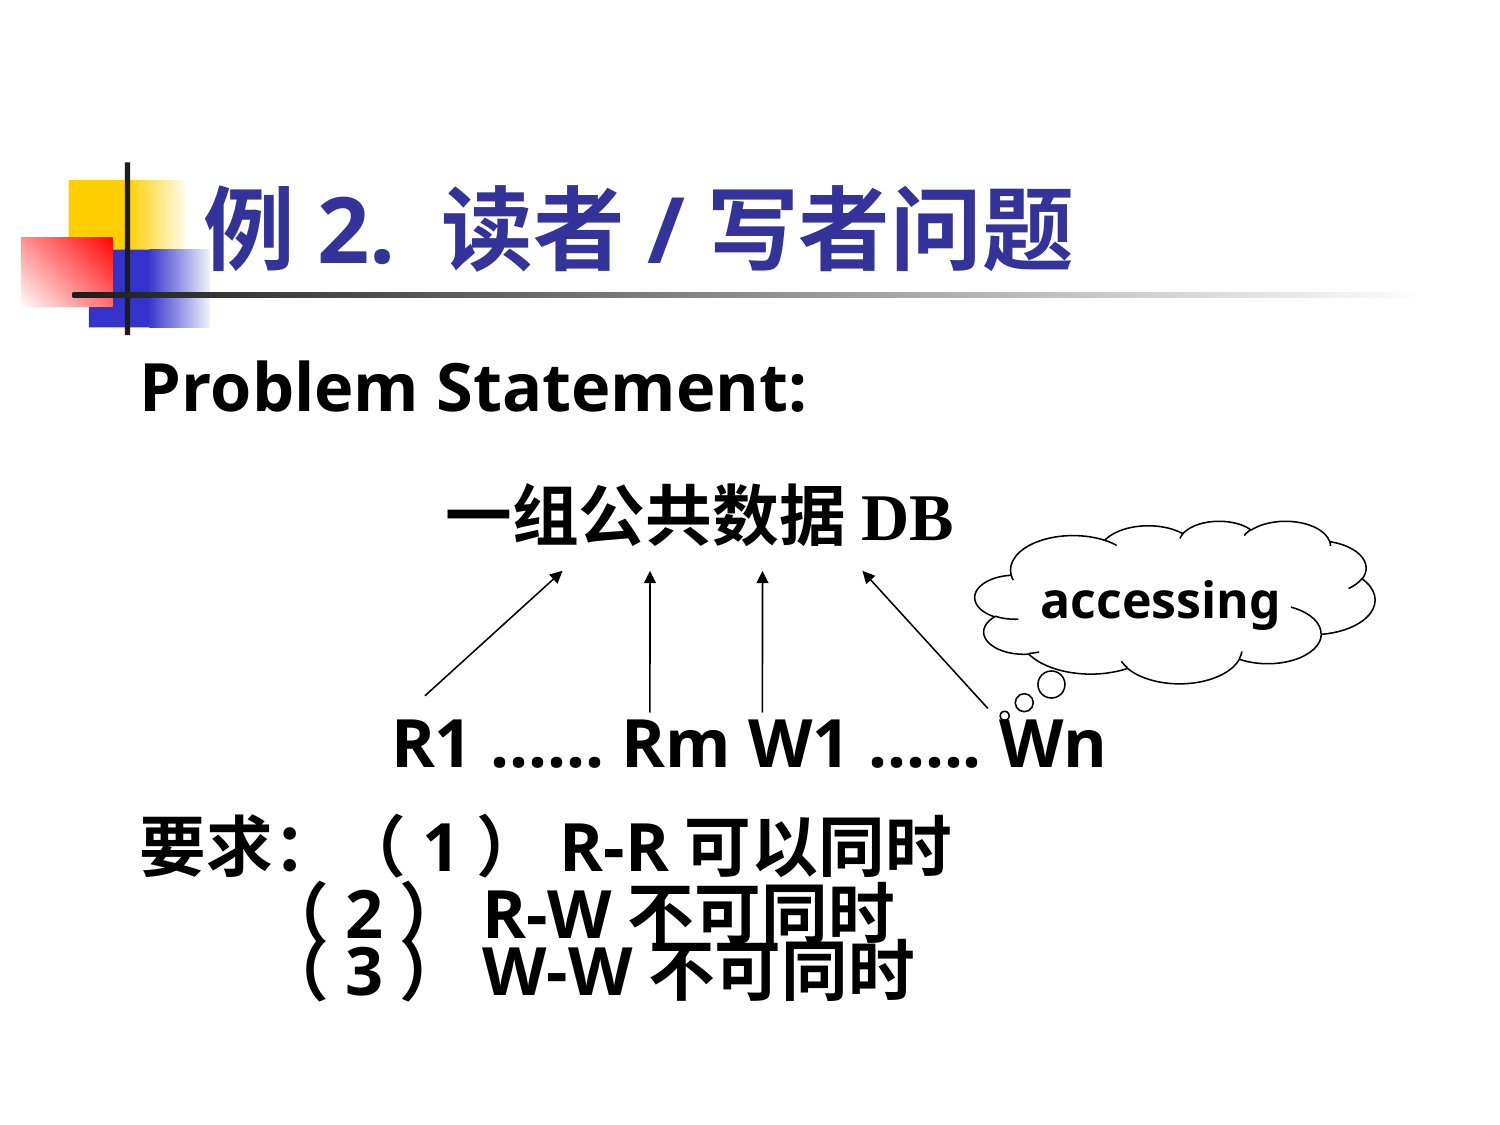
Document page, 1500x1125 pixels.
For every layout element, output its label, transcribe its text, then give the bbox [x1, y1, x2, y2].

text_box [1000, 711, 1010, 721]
text_box accessing [1037, 670, 1066, 699]
text_box [643, 570, 657, 713]
text_box [756, 570, 769, 713]
title 例2. 读者/写者问题 [188, 101, 1468, 289]
text_box [862, 570, 988, 709]
text_box [424, 570, 563, 696]
text_box accessing [1015, 693, 1034, 712]
text_box Problem Statement: 一组公共数据DB R1 …… Rm W1 …... Wn 要求：（1）R-R可以同时 （2）R-W不可同时 （3）W-W不可同时 [124, 337, 1400, 1008]
text_box accessing [974, 521, 1376, 684]
